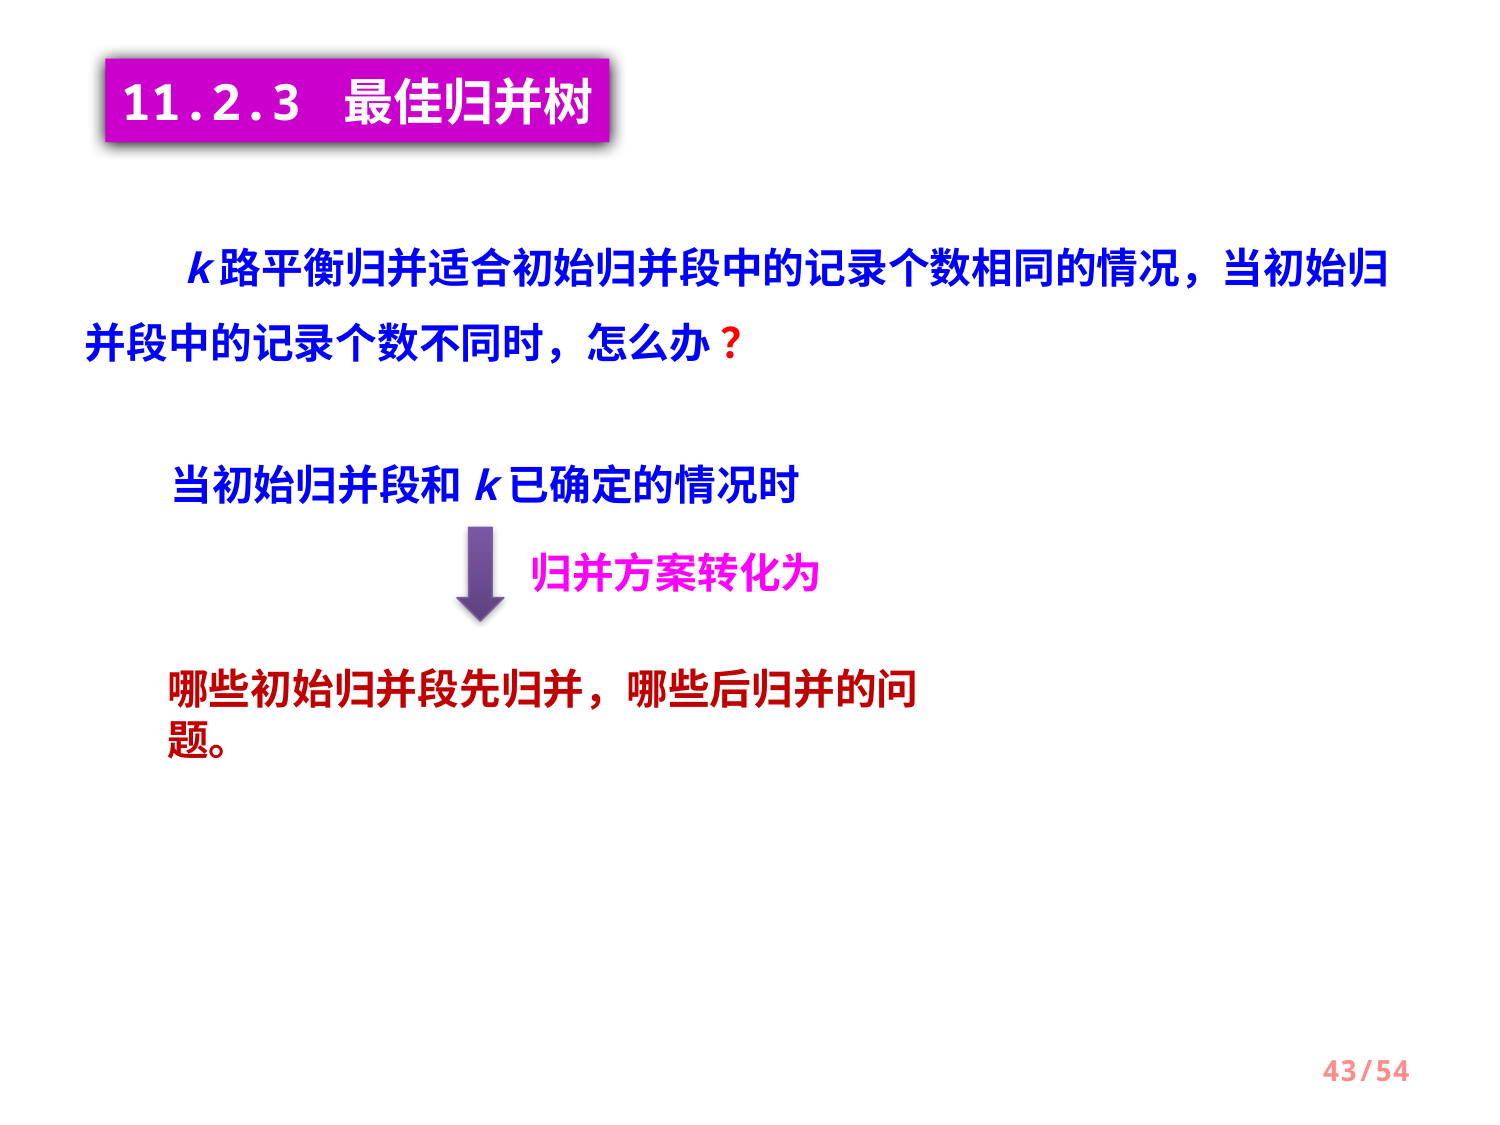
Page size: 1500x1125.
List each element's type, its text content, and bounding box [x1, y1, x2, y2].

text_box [116, 450, 1044, 722]
text_box k路平衡归并适合初始归并段中的记录个数相同的情况，当初始归并段中的记录个数不同时，怎么办 ？ [70, 209, 1418, 375]
text_box 11.2.3 最佳归并树 [105, 58, 610, 143]
slide_number 43/54 [1074, 1042, 1425, 1103]
